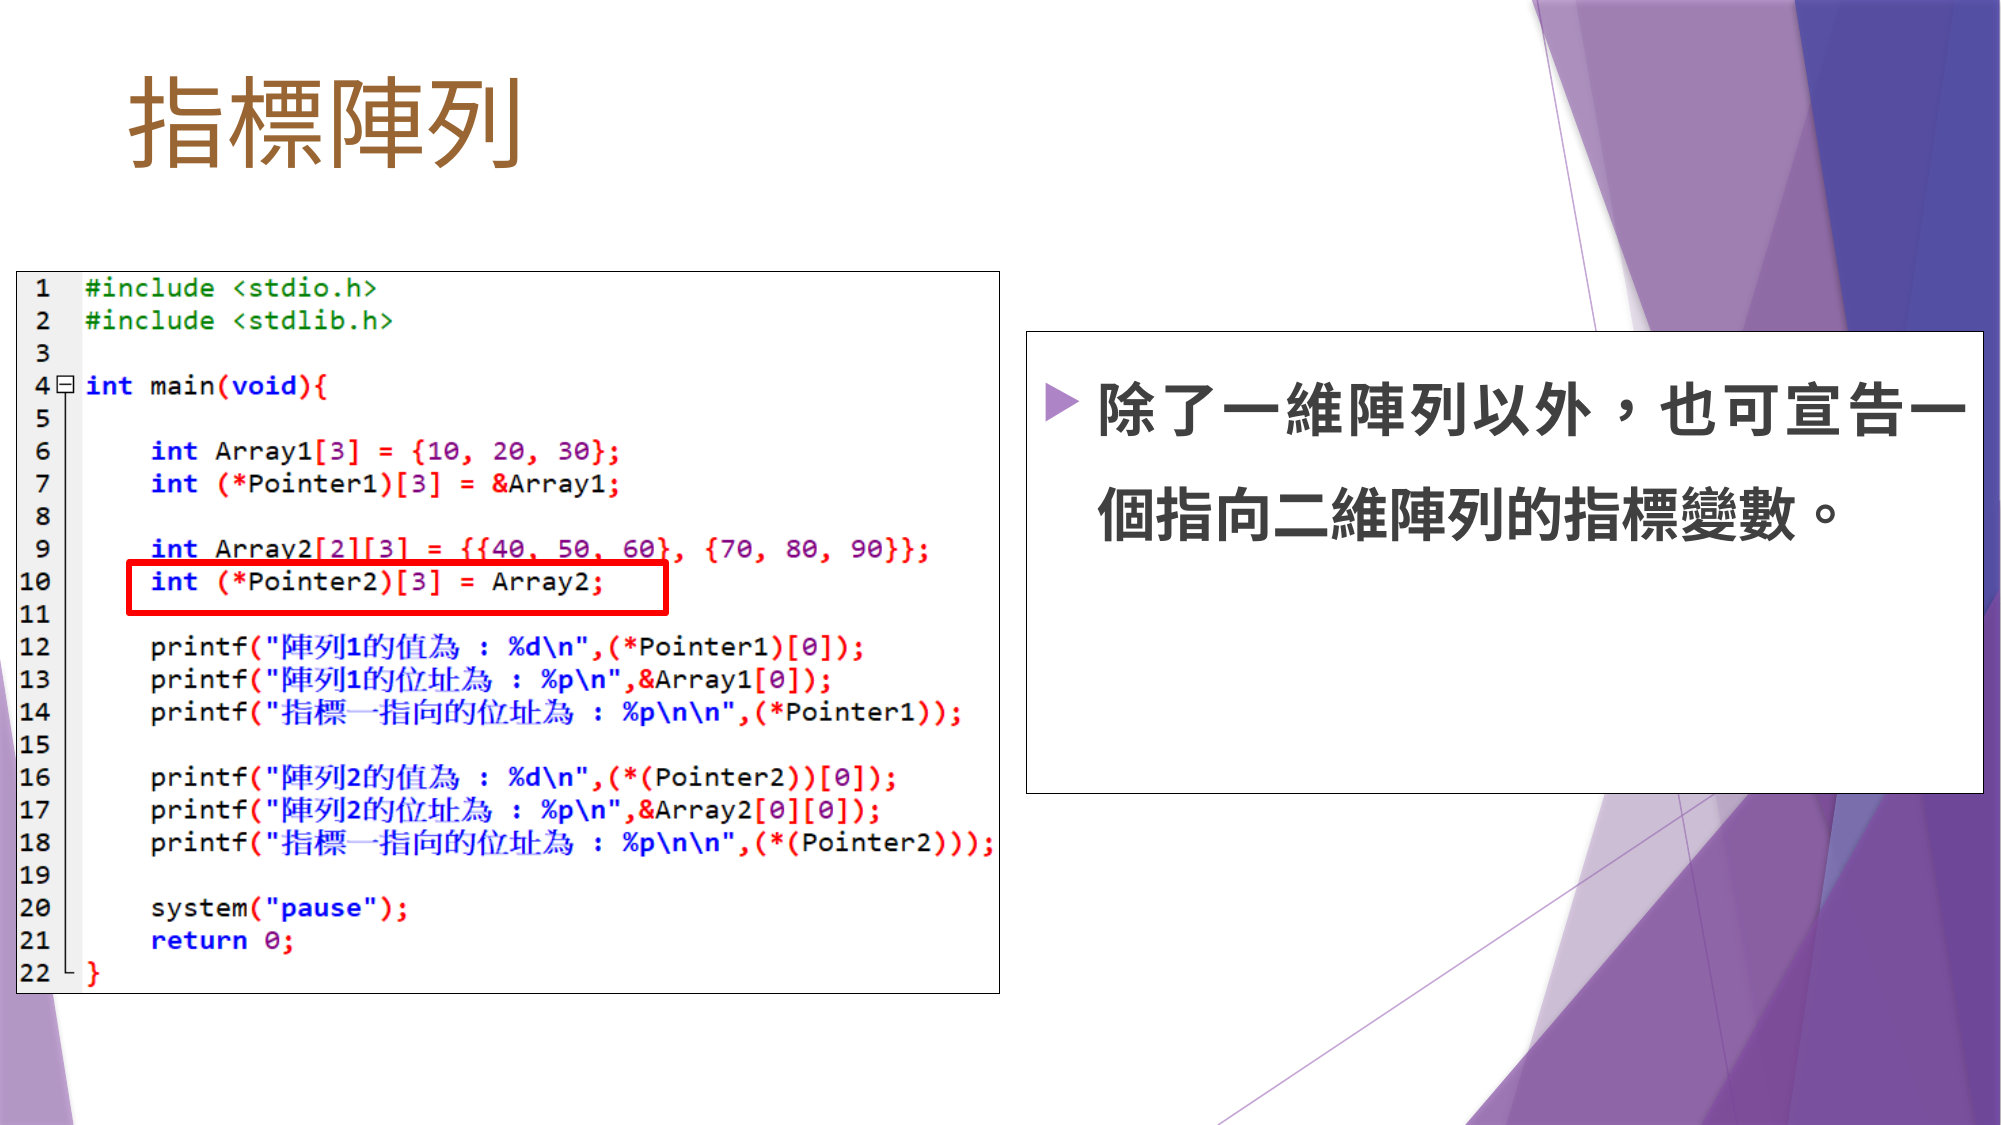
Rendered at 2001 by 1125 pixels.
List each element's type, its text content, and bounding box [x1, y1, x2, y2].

list 除了一維陣列以外，也可宣告一個指向二維陣列的指標變數。 [1026, 331, 1984, 794]
picture [15, 271, 1001, 995]
title 指標陣列 [111, 52, 1612, 178]
